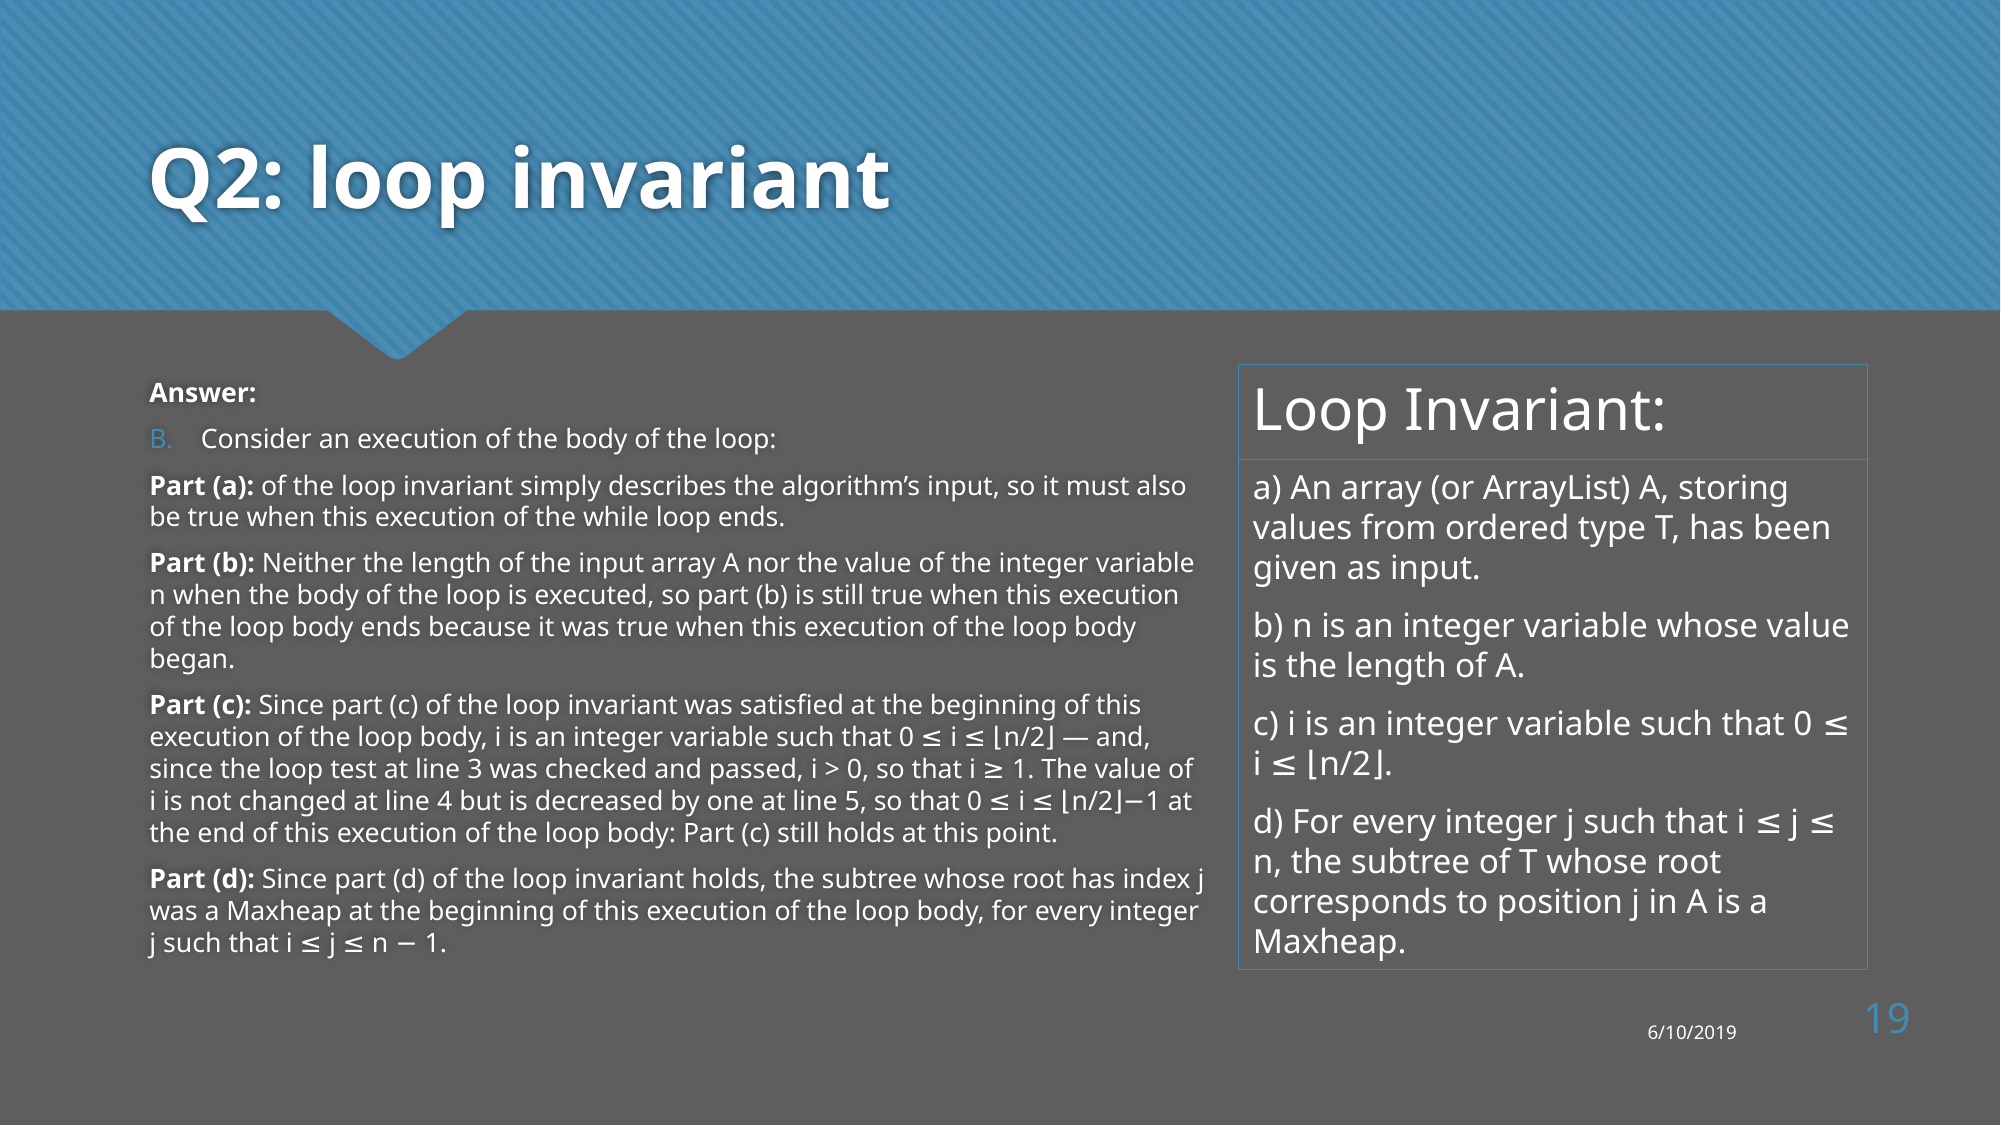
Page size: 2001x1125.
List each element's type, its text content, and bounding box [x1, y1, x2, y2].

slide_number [1531, 991, 1751, 1051]
title Q2: loop invariant [132, 73, 1868, 233]
slide_number 19 [1751, 970, 1926, 1051]
text_box a) An array (or ArrayList) A, storing values from ordered type T, has been given as input. b) n is an integer variable whose value is the length of A. c) i is an integer variable such that 0 ≤ i ≤ ⌊n/2⌋. d) For every integer j such that i ≤ j ≤ n, the subtree of T whose root corresponds to position j in A is a Maxheap. [1238, 459, 1868, 970]
list Answer: Consider an execution of the body of the loop: Part (a): of the loop invariant simply describes the algorithm’s input, so it must also be true when this execution of the while loop ends. Part (b): Neither the length of the input array A nor the value of the integer variable n when the body of the loop is executed, so part (b) is still true when this execution of the loop body ends because it was true when this execution of the loop body began. Part (c): Since part (c) of the loop invariant was satisfied at the beginning of this execution of the loop body, i is an integer variable such that 0 ≤ i ≤ ⌊n/2⌋ — and, since the loop test at line 3 was checked and passed, i > 0, so that i ≥ 1. The value of i is not changed at line 4 but is decreased by one at line 5, so that 0 ≤ i ≤ ⌊n/2⌋−1 at the end of this execution of the loop body: Part (c) still holds at this point. Part (d): Since part (d) of the loop invariant holds, the subtree whose root has index j was a Maxheap at the beginning of this execution of the loop body, for every integer j such that i ≤ j ≤ n − 1. [134, 364, 1221, 970]
text_box Loop Invariant: [1238, 364, 1868, 459]
